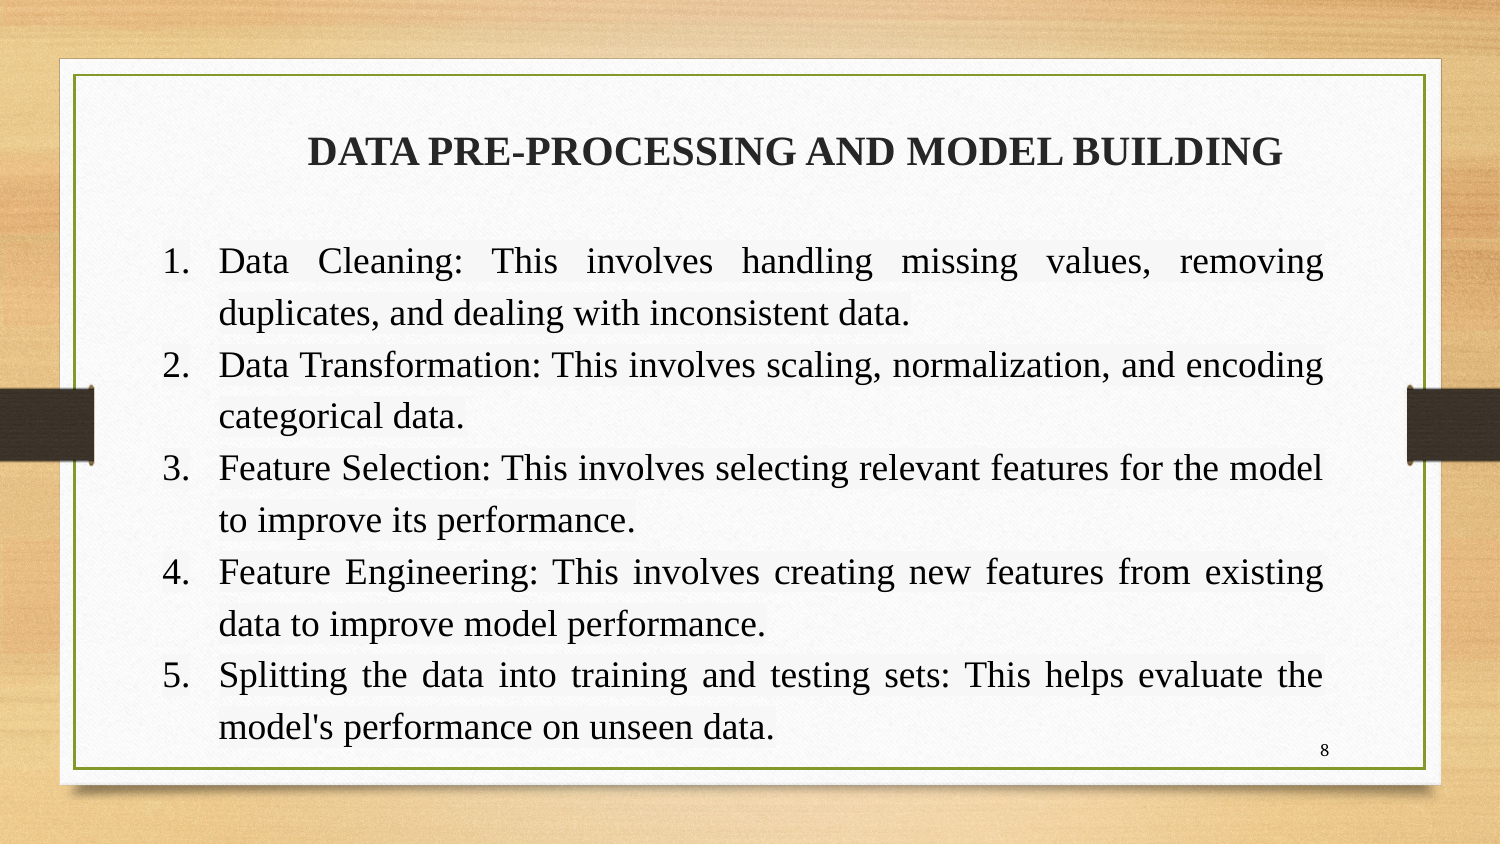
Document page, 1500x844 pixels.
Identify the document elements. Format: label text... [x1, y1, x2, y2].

picture [0, 0, 1500, 844]
text_box DATA PRE-PROCESSING AND MODEL BUILDING [152, 112, 1483, 185]
text_box Data Cleaning: This involves handling missing values, removing duplicates, and dealing with inconsistent data. Data Transformation: This involves scaling, normalization, and encoding categorical data. Feature Selection: This involves selecting relevant features for the model to improve its performance. Feature Engineering: This involves creating new features from existing data to improve model performance. Splitting the data into training and testing sets: This helps evaluate the model's performance on unseen data. [128, 214, 1341, 762]
slide_number ‹#› [1273, 734, 1341, 769]
